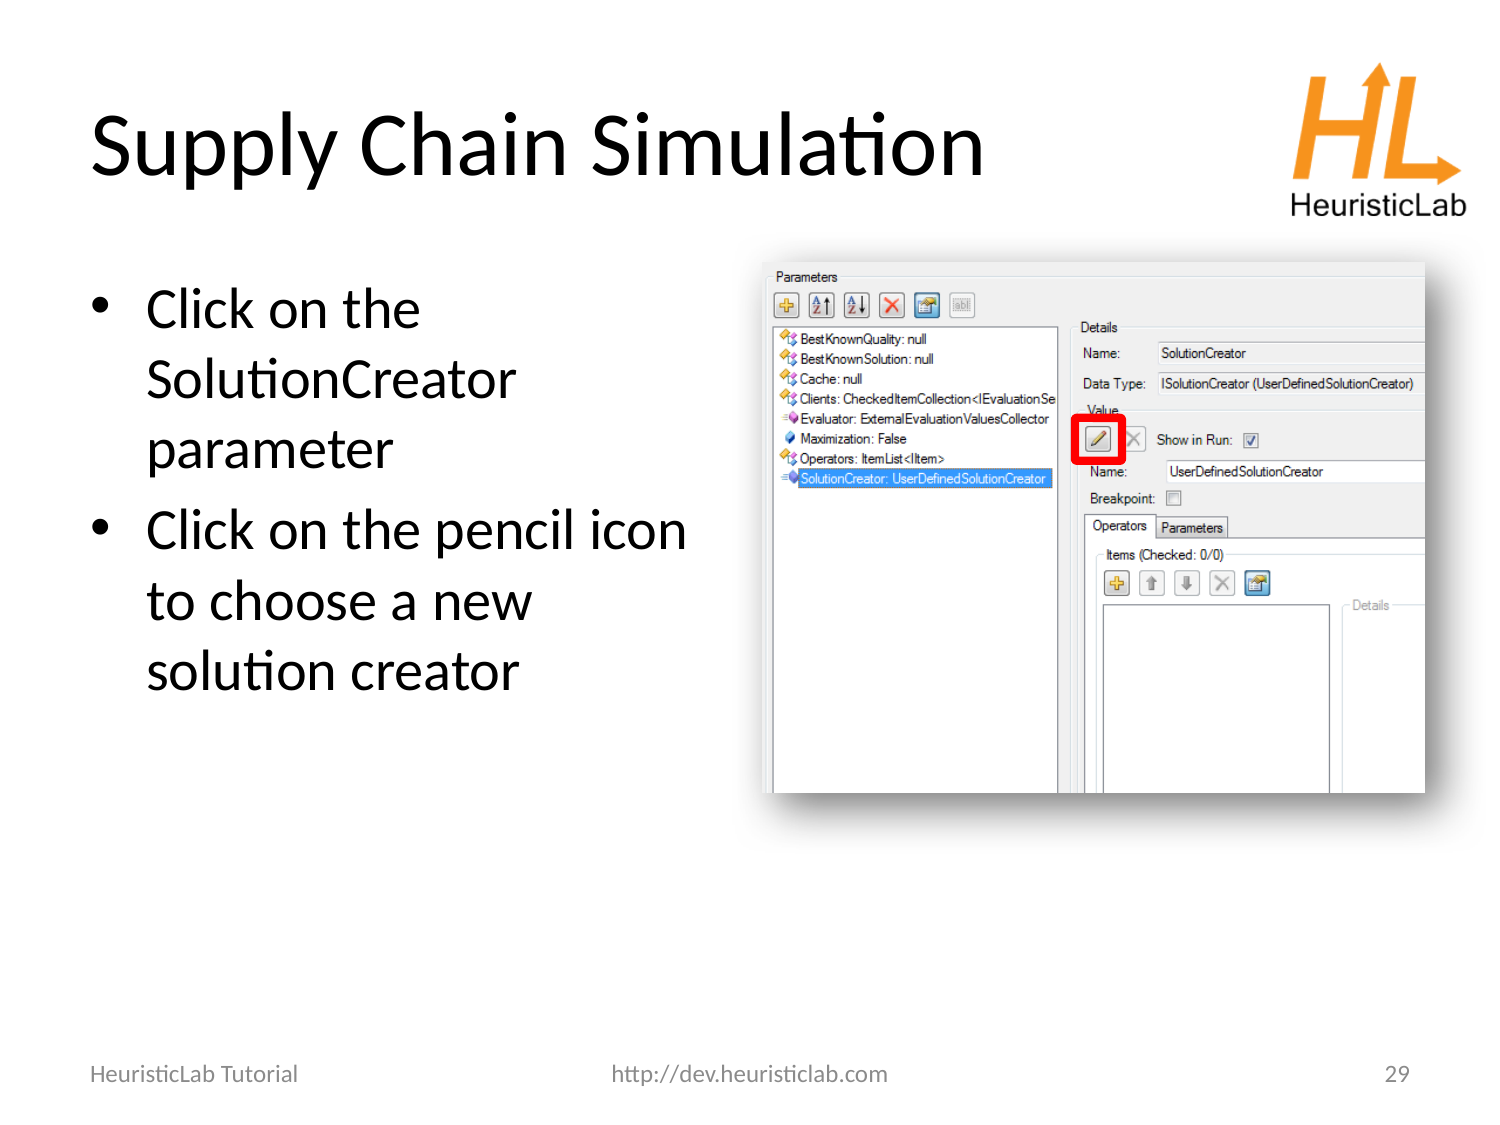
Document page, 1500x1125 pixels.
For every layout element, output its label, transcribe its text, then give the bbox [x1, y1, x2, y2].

picture [762, 262, 1426, 793]
picture [1281, 27, 1474, 244]
list Click on the SolutionCreator parameter Click on the pencil icon to choose a new solution creator [75, 262, 738, 1005]
slide_number HeuristicLab Tutorial [75, 1042, 425, 1103]
footer http://dev.heuristiclab.com [512, 1042, 988, 1103]
title Supply Chain Simulation [75, 45, 1282, 233]
slide_number 29 [1074, 1042, 1425, 1103]
